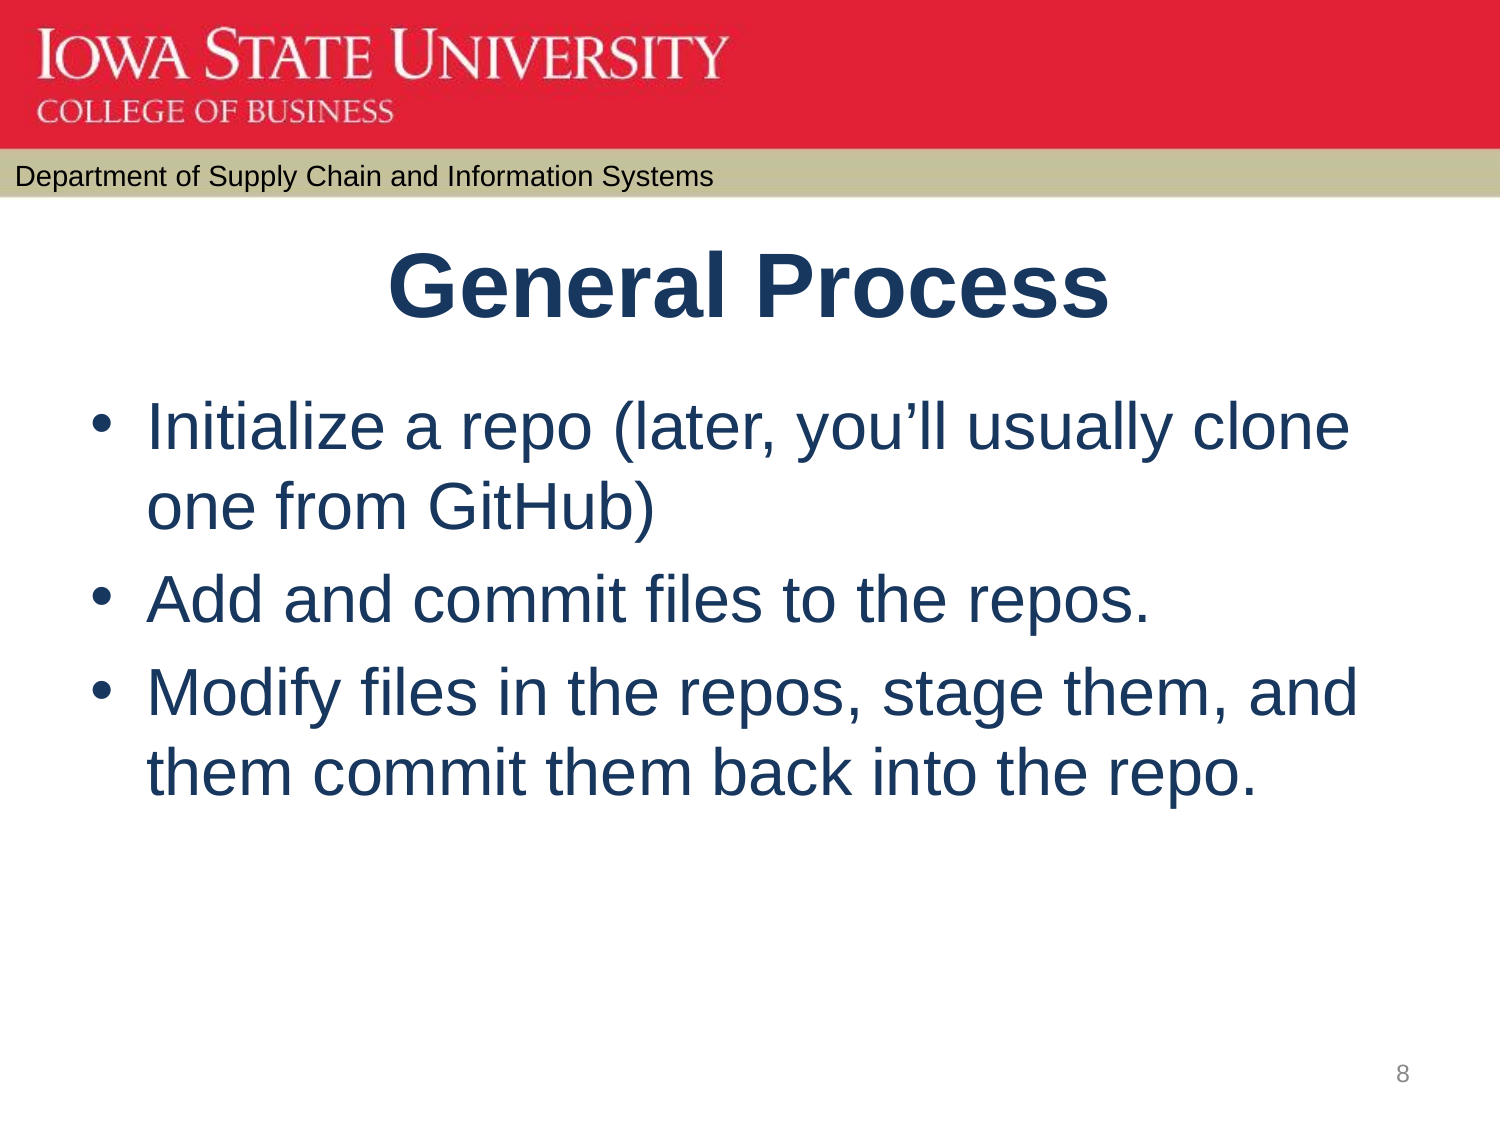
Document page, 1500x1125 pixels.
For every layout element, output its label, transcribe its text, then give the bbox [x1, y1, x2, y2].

list Initialize a repo (later, you’ll usually clone one from GitHub) Add and commit files to the repos. Modify files in the repos, stage them, and them commit them back into the repo. [75, 375, 1425, 1005]
title General Process [75, 200, 1425, 363]
slide_number 8 [1074, 1042, 1425, 1103]
picture [0, 0, 1500, 1125]
